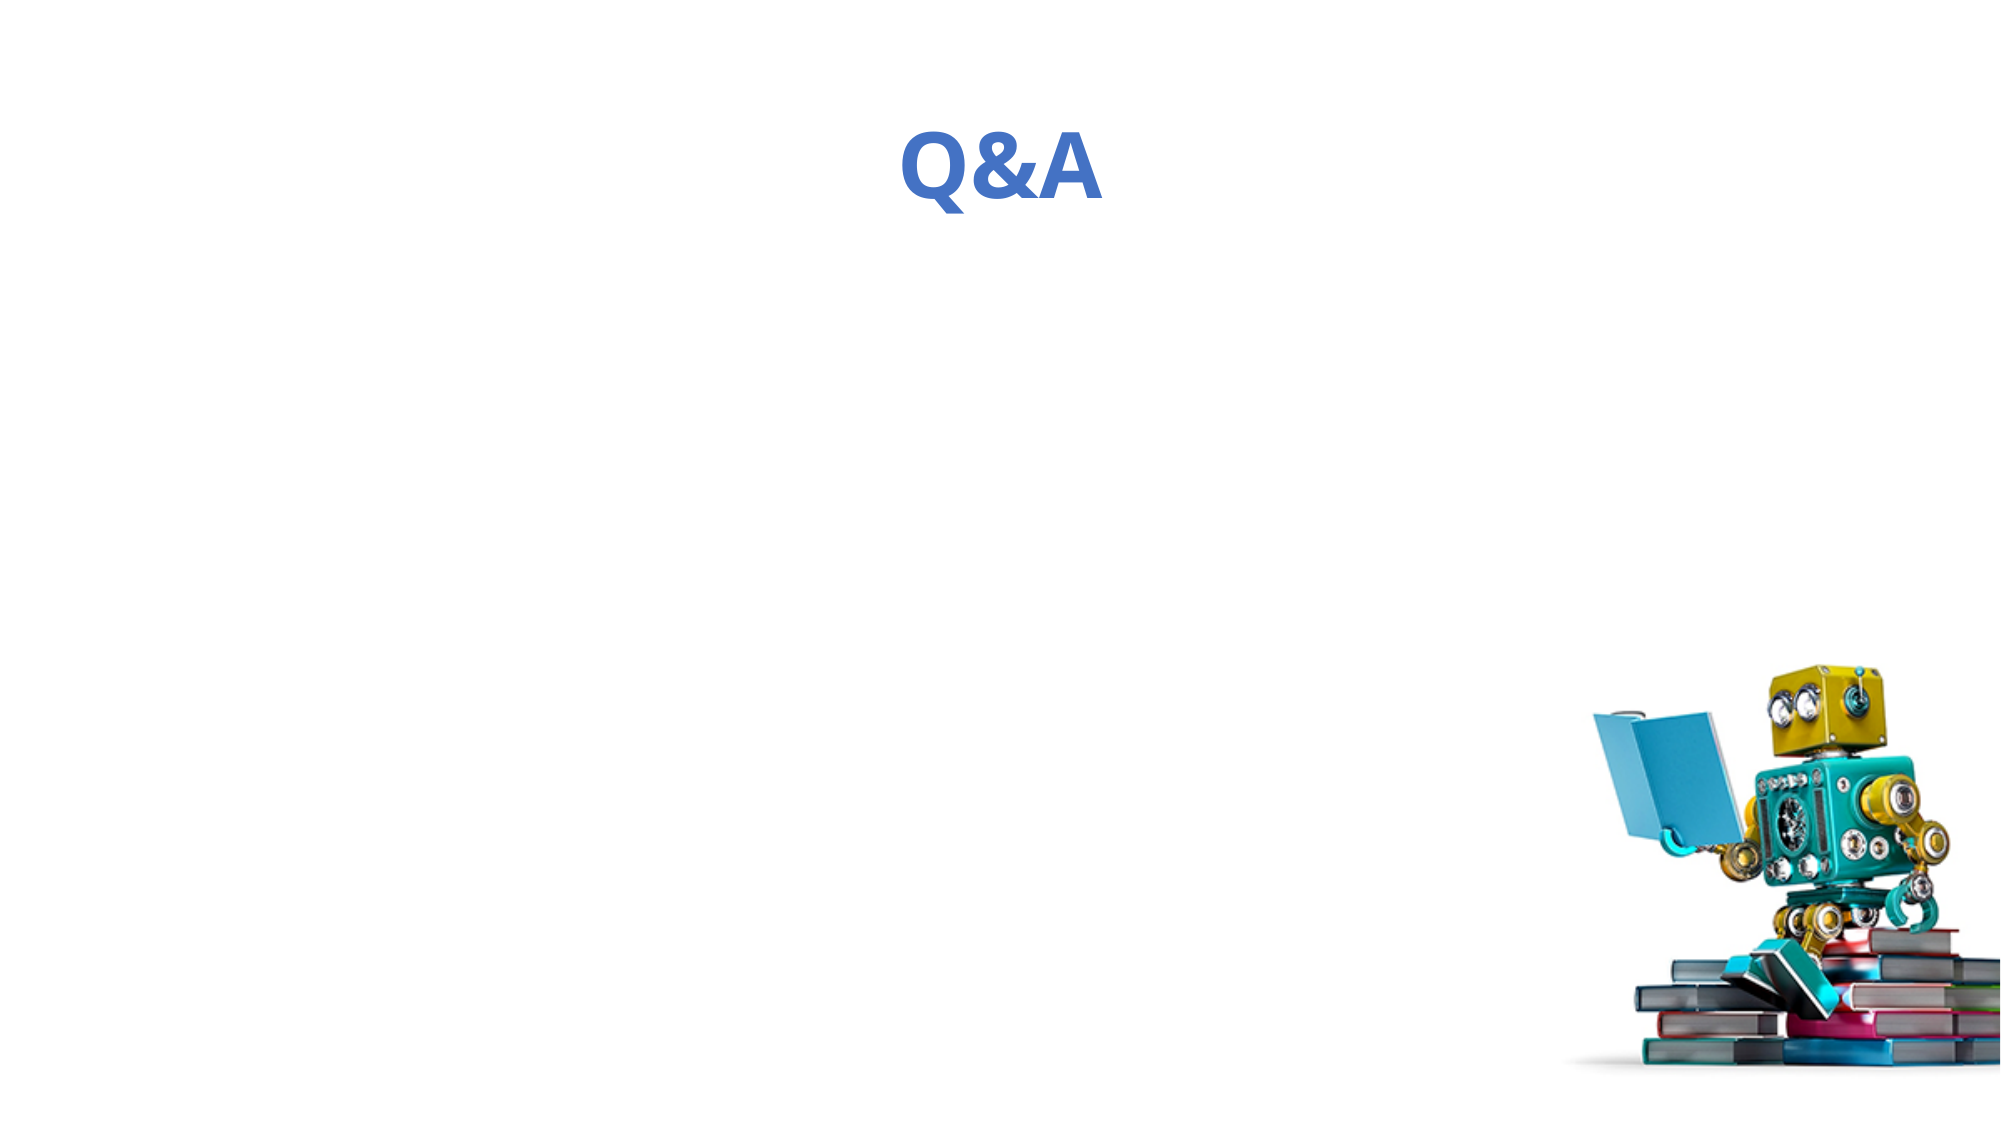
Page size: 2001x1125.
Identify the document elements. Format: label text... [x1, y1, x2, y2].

picture [0, 0, 2001, 1125]
title Q&A [137, 59, 1863, 278]
